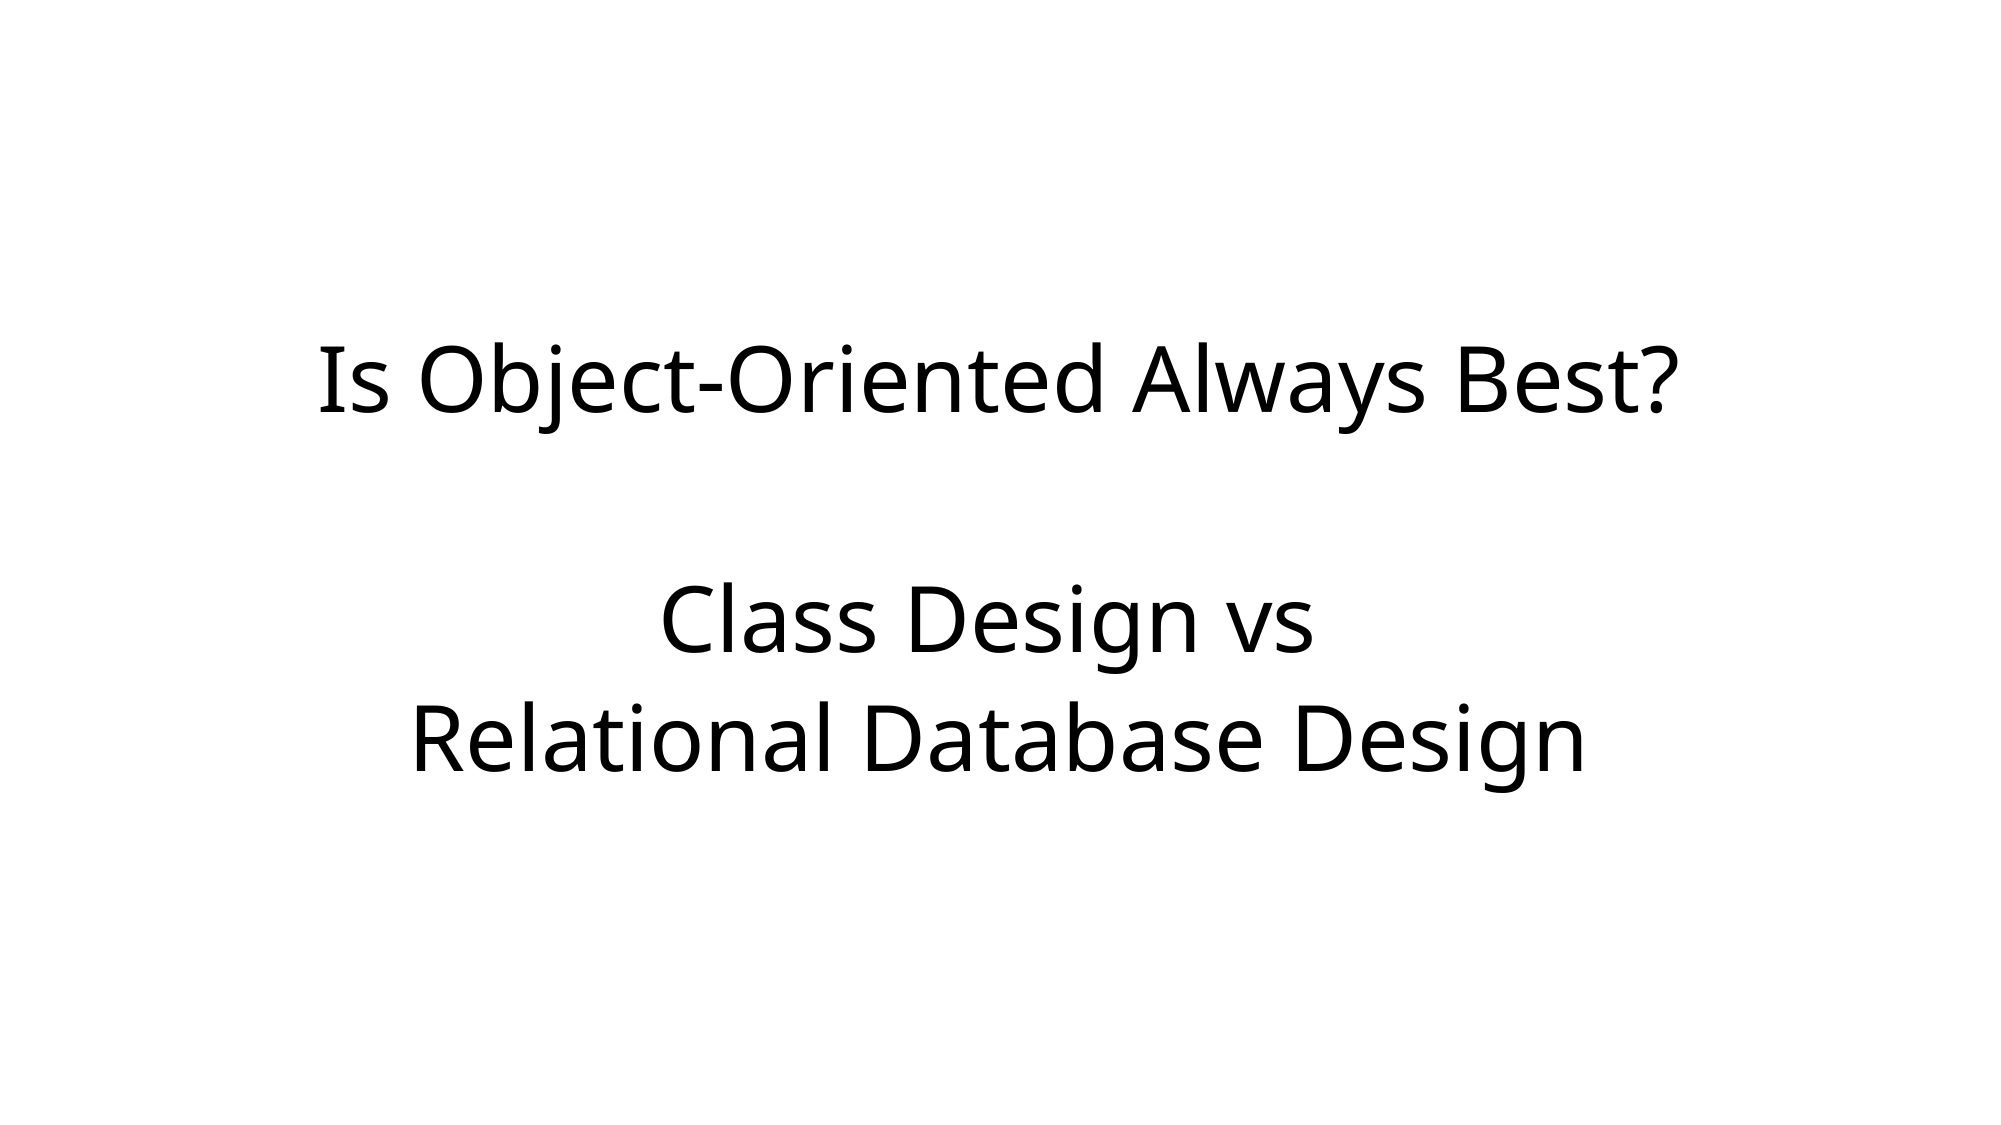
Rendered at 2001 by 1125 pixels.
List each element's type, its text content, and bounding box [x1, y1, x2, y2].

list Is Object-Oriented Always Best? Class Design vs Relational Database Design [137, 503, 1863, 622]
